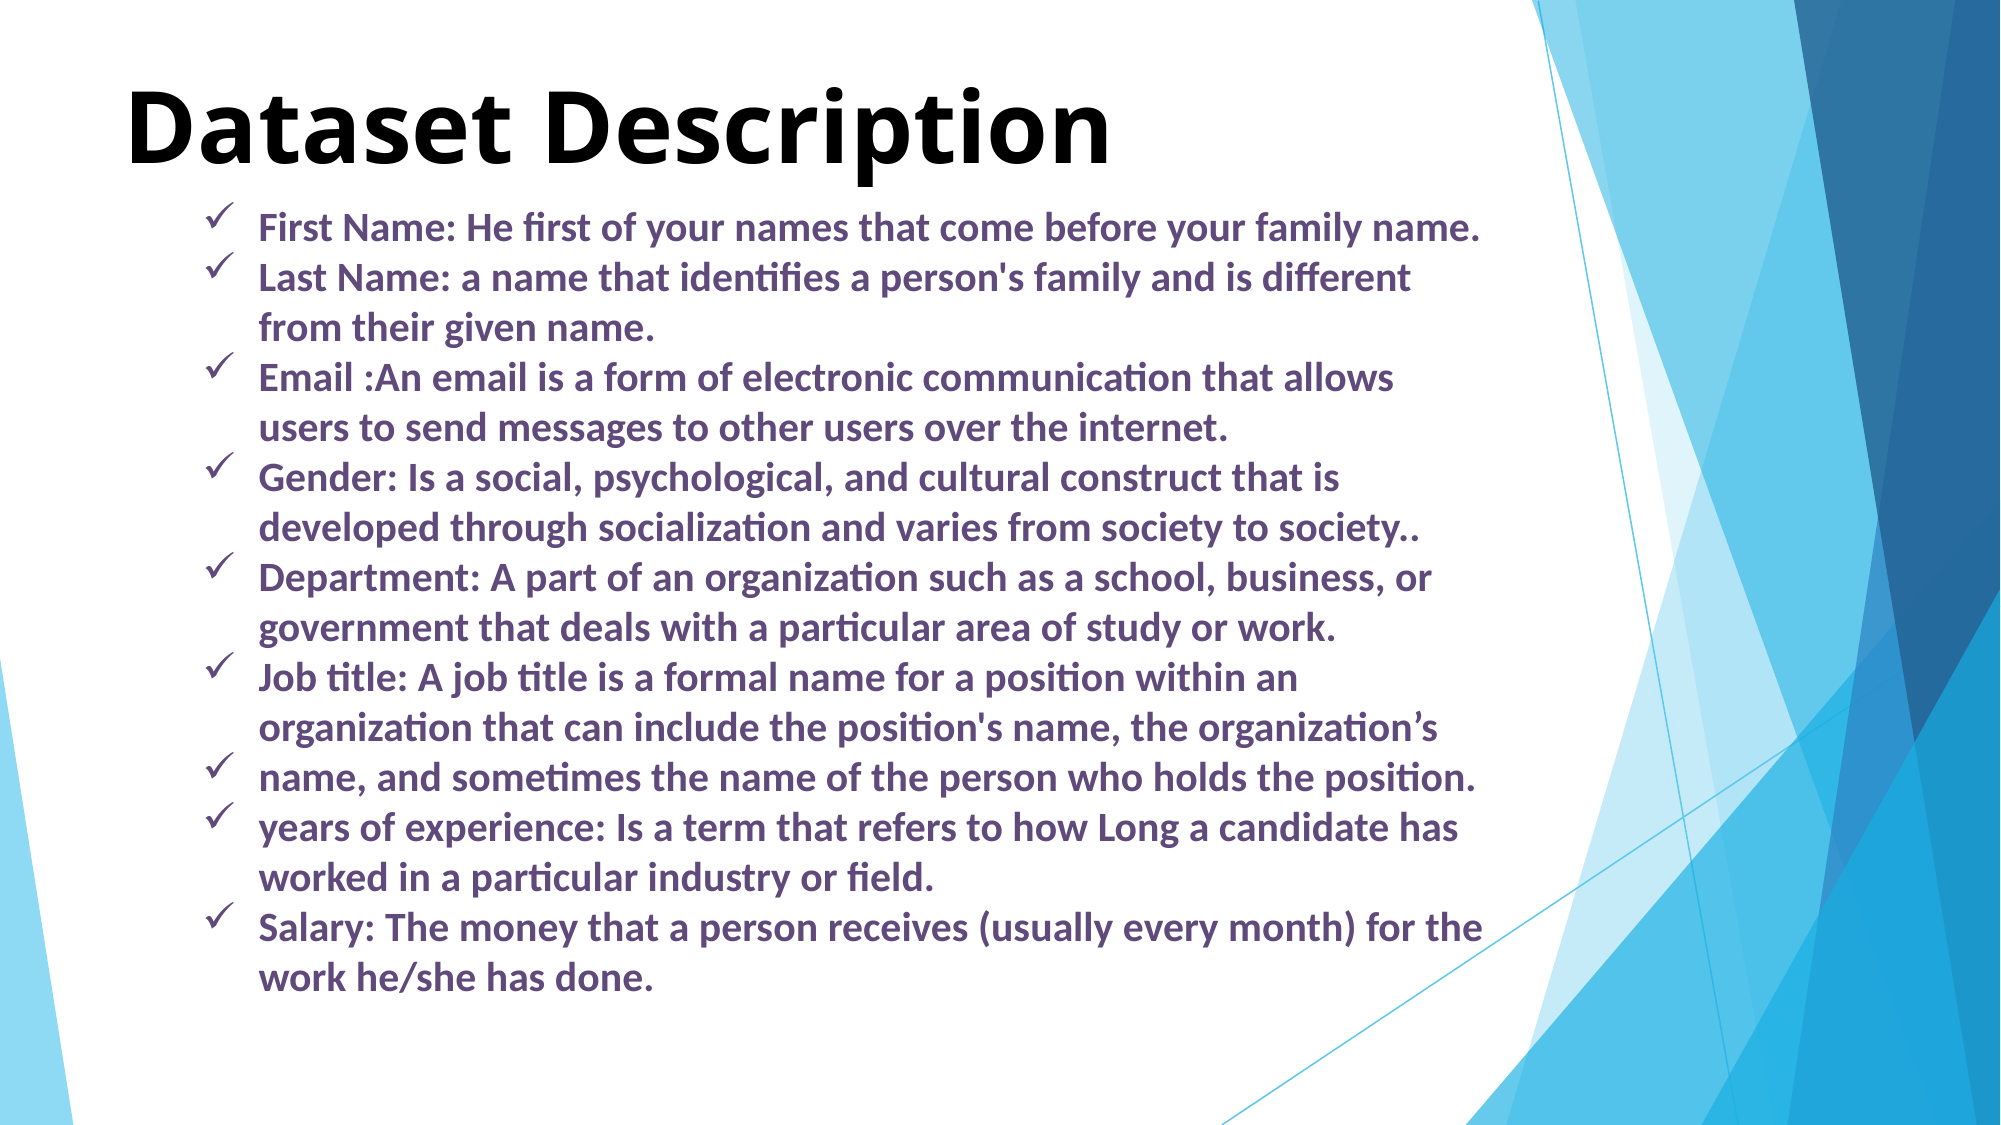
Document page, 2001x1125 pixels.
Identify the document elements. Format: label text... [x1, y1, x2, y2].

title Dataset Description [123, 63, 1877, 188]
text_box First Name: He first of your names that come before your family name. Last Name: a name that identifies a person's family and is different from their given name. Email :An email is a form of electronic communication that allows users to send messages to other users over the internet. Gender: Is a social, psychological, and cultural construct that is developed through socialization and varies from society to society.. Department: A part of an organization such as a school, business, or government that deals with a particular area of study or work. Job title: A job title is a formal name for a position within an organization that can include the position's name, the organization’s name, and sometimes the name of the person who holds the position. years of experience: Is a term that refers to how Long a candidate has worked in a particular industry or field. Salary: The money that a person receives (usually every month) for the work he/she has done. [187, 191, 1501, 1008]
